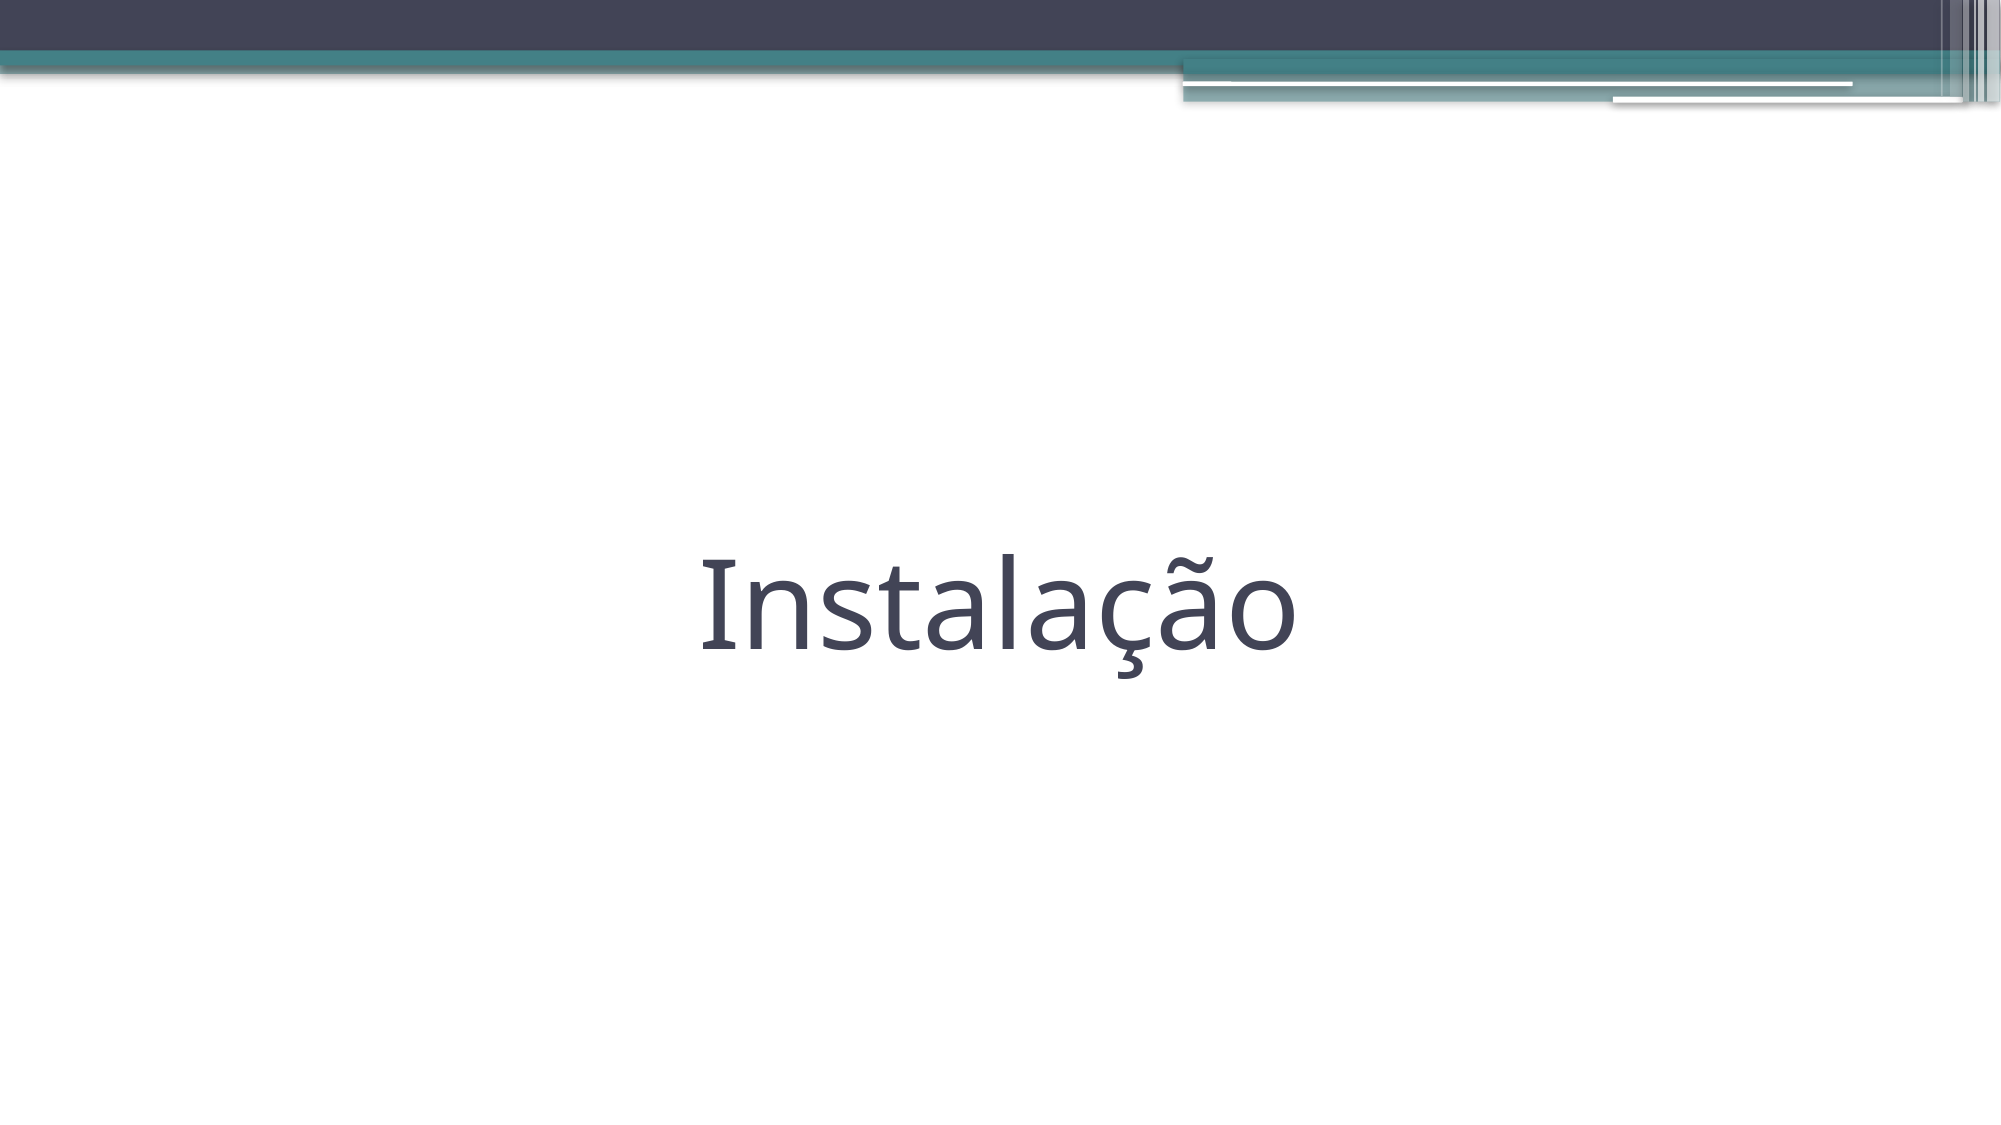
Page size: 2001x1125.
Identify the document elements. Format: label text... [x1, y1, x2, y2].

title Instalação [324, 187, 1675, 1012]
